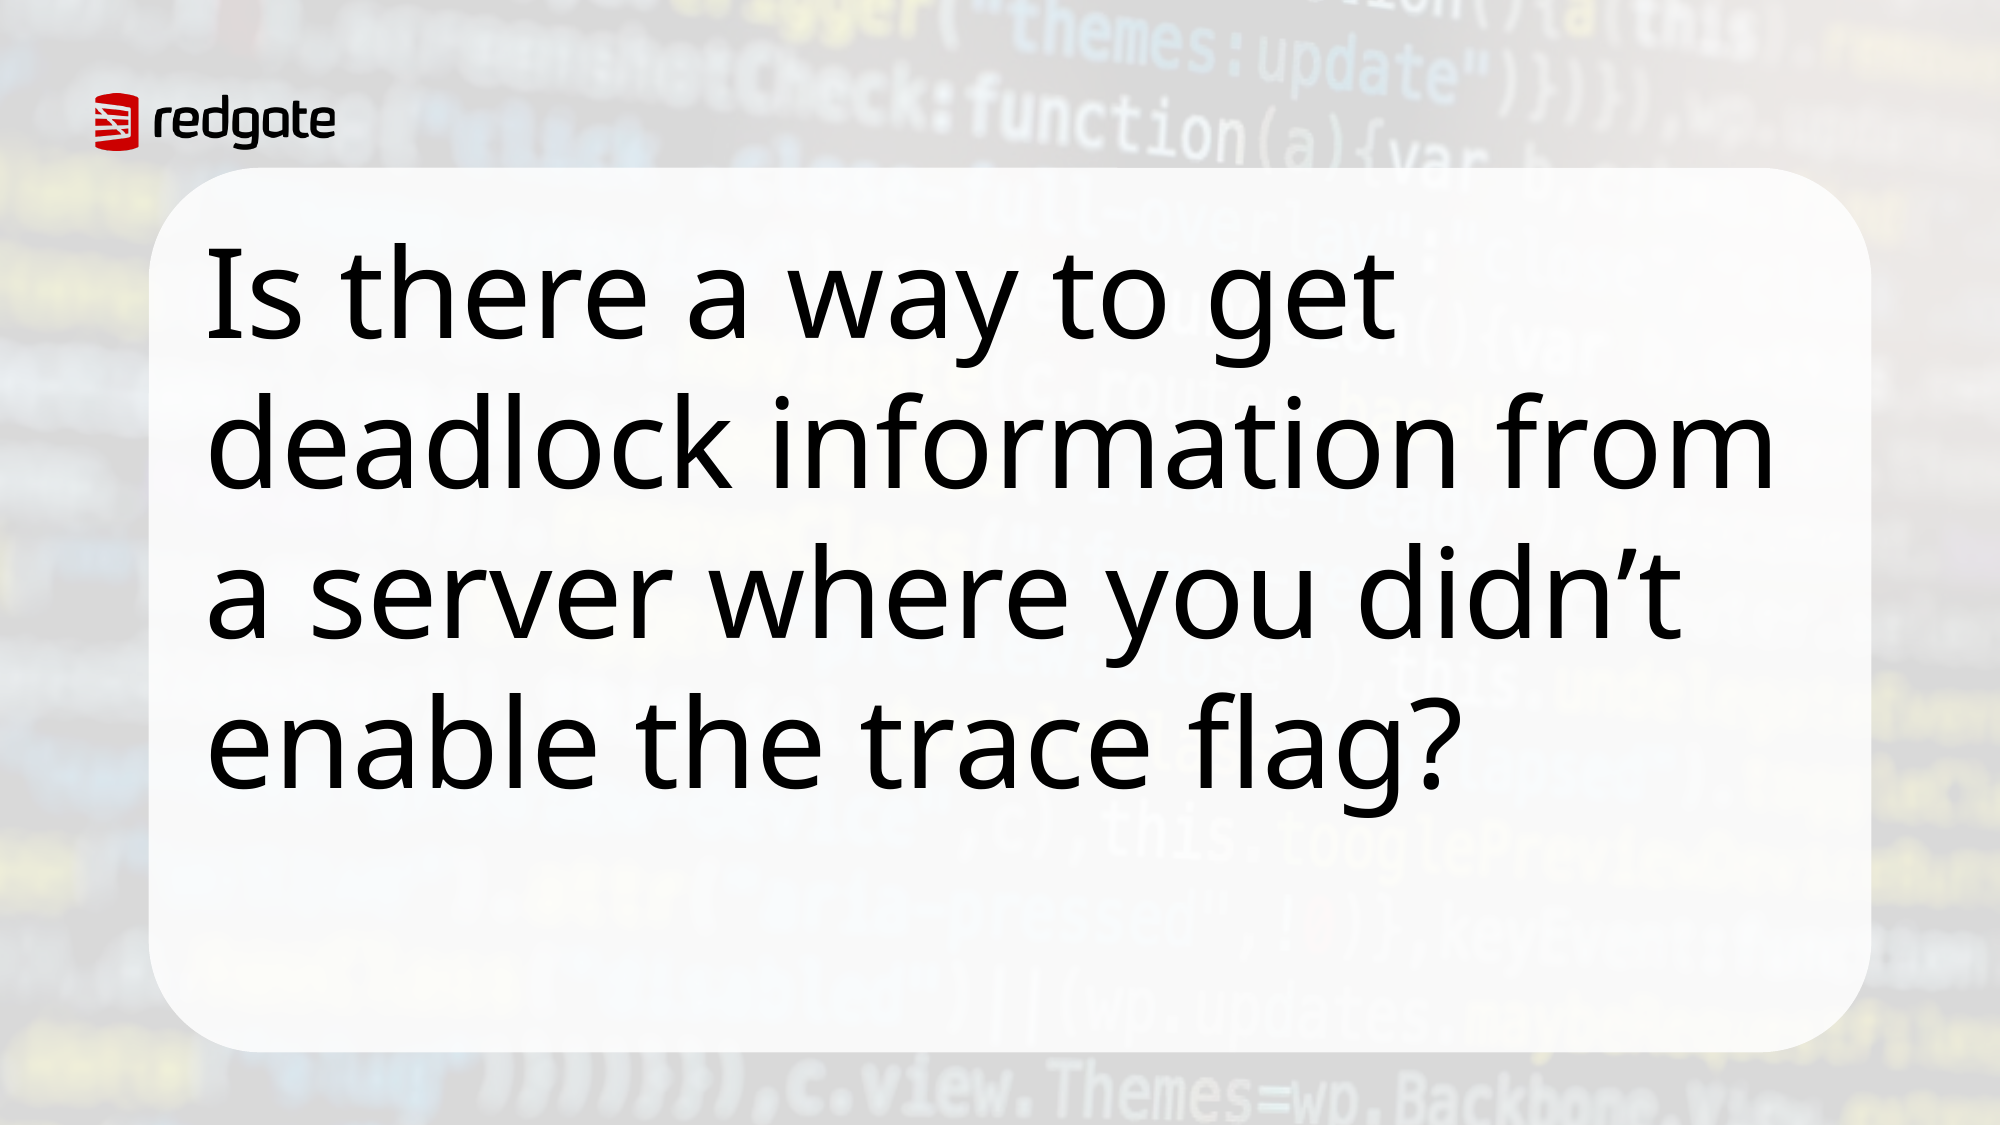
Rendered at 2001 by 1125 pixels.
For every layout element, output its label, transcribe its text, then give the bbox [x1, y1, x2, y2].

list Is there a way to get deadlock information from a server where you didn’t enable the trace flag? [189, 206, 1821, 796]
